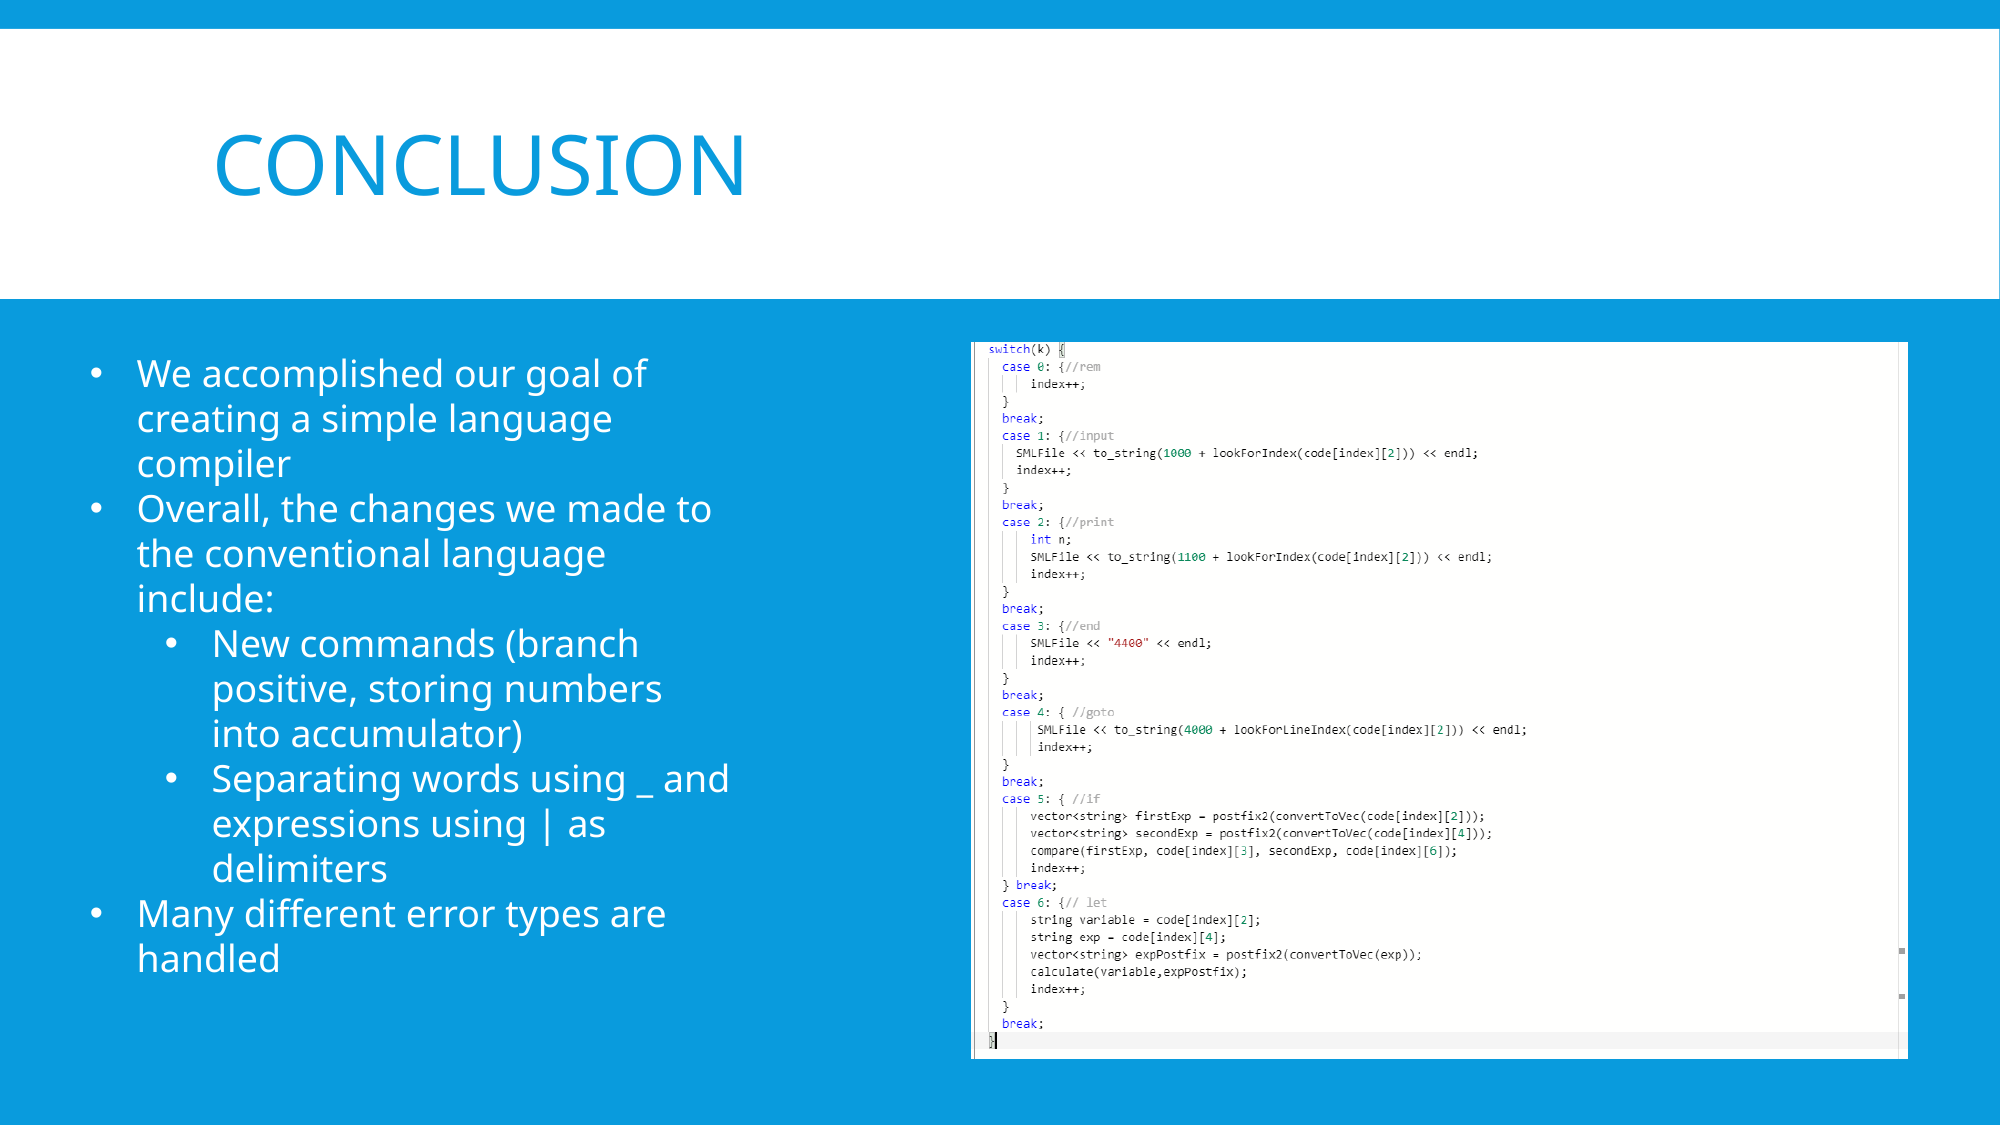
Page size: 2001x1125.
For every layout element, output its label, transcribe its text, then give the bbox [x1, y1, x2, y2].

text_box We accomplished our goal of creating a simple language compiler Overall, the changes we made to the conventional language include: New commands (branch positive, storing numbers into accumulator) Separating words using _ and expressions using | as delimiters Many different error types are handled [75, 342, 749, 1078]
title Conclusion [197, 46, 1803, 295]
picture [972, 343, 1907, 1058]
